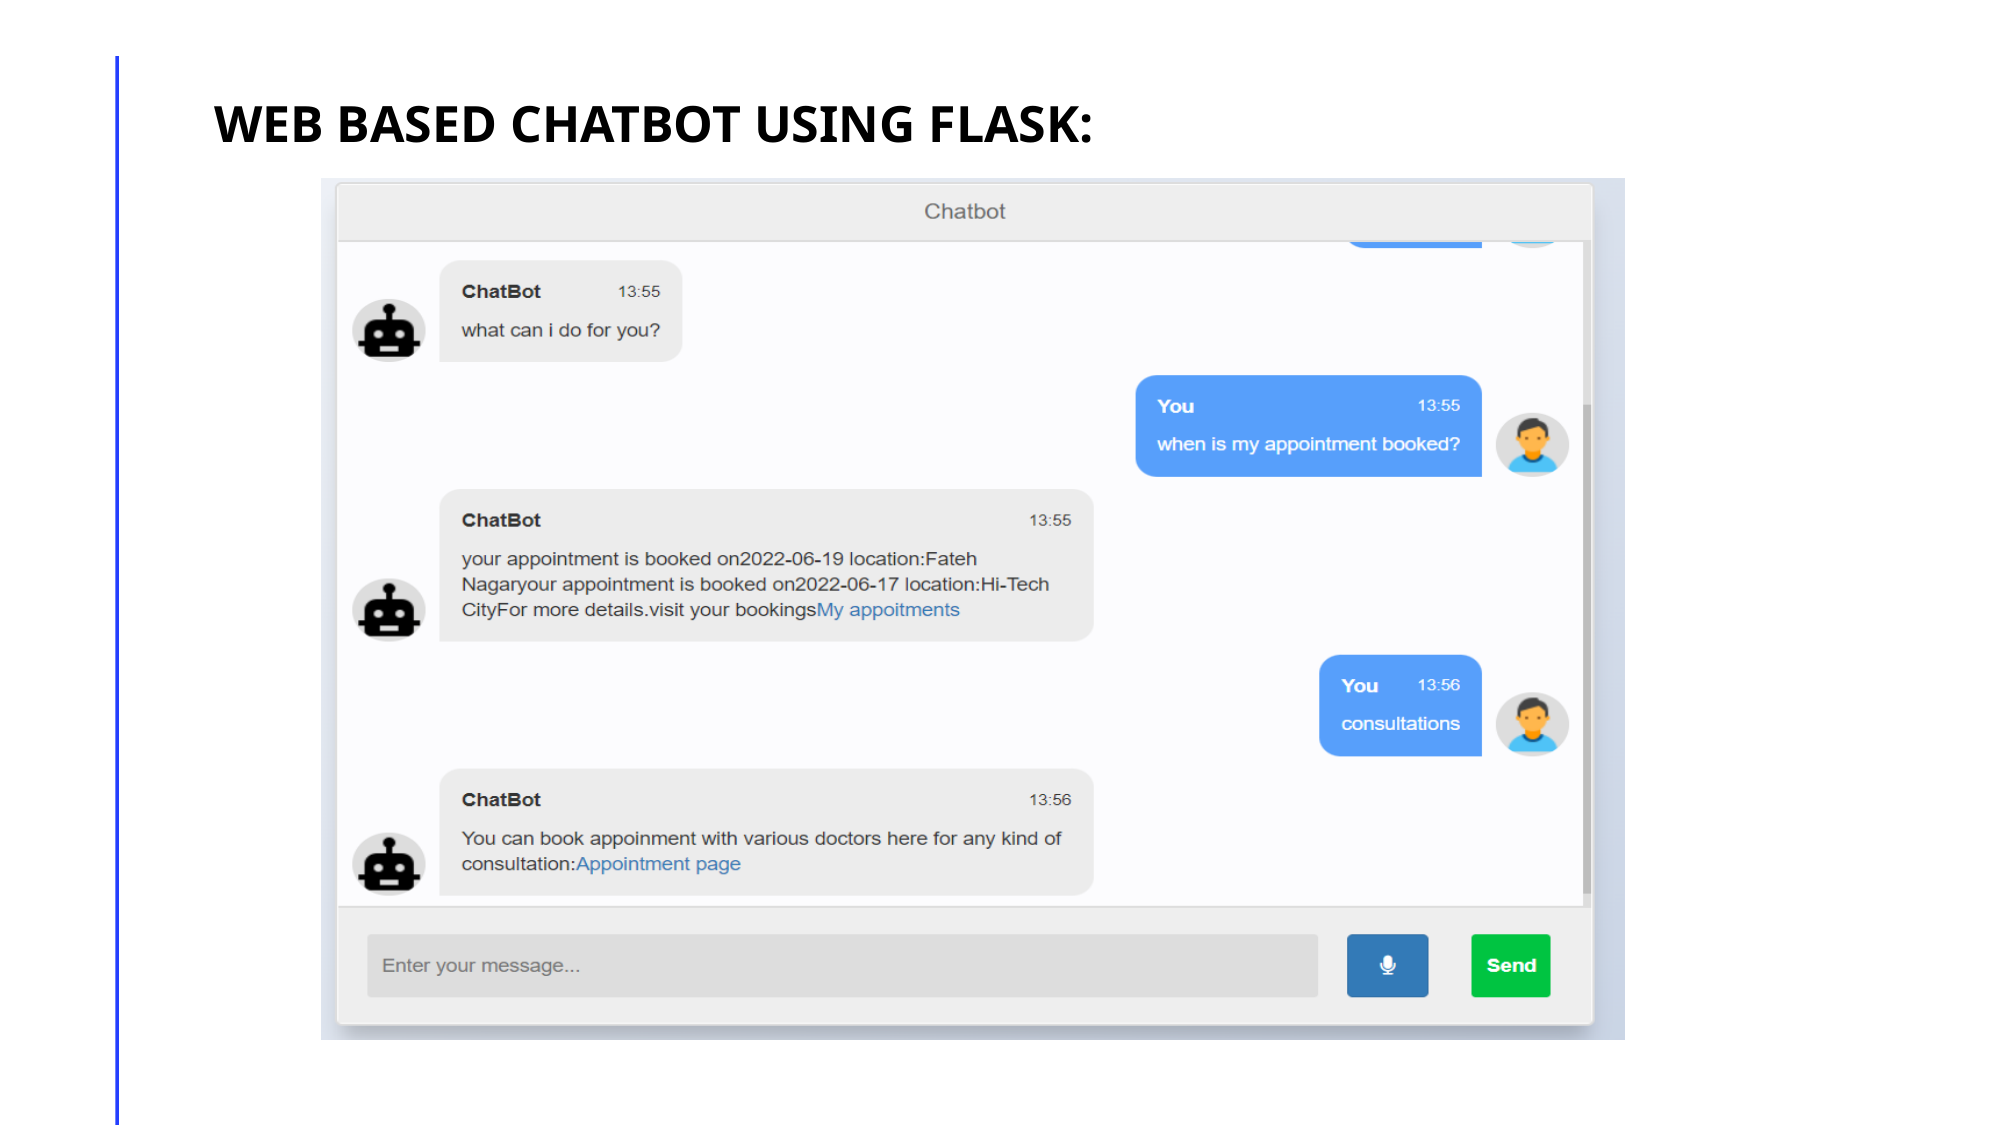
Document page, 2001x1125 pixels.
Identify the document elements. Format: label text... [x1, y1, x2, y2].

text_box WEB BASED CHATBOT USING FLASK: [199, 85, 1268, 160]
picture [321, 178, 1625, 1040]
